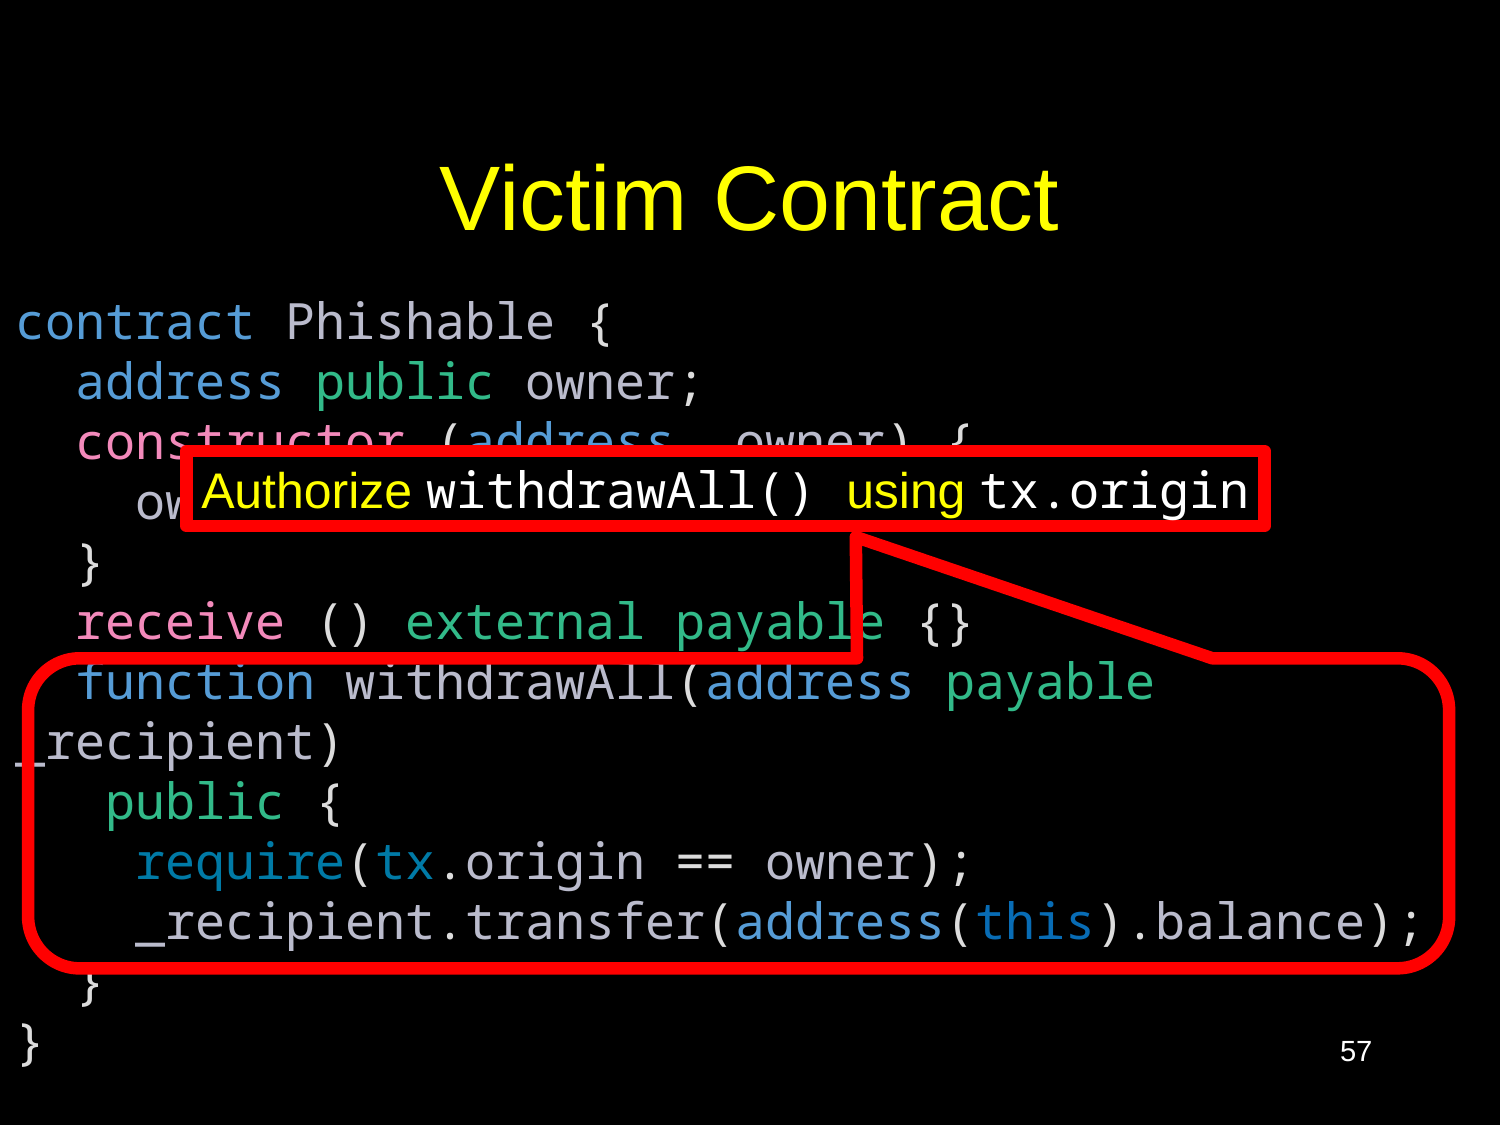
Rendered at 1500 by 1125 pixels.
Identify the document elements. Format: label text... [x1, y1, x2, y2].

title Victim Contract [112, 99, 1388, 288]
text_box [28, 536, 1450, 969]
slide_number 57 [1074, 1024, 1388, 1101]
text_box contract Phishable { address public owner; constructor (address _owner) { owner = _owner; } receive () external payable {} function withdrawAll(address payable _recipient) public { require(tx.origin == owner); _recipient.transfer(address(this).balance); } } [0, 282, 1500, 1078]
text_box Authorize withdrawAll() using tx.origin [186, 451, 1265, 526]
